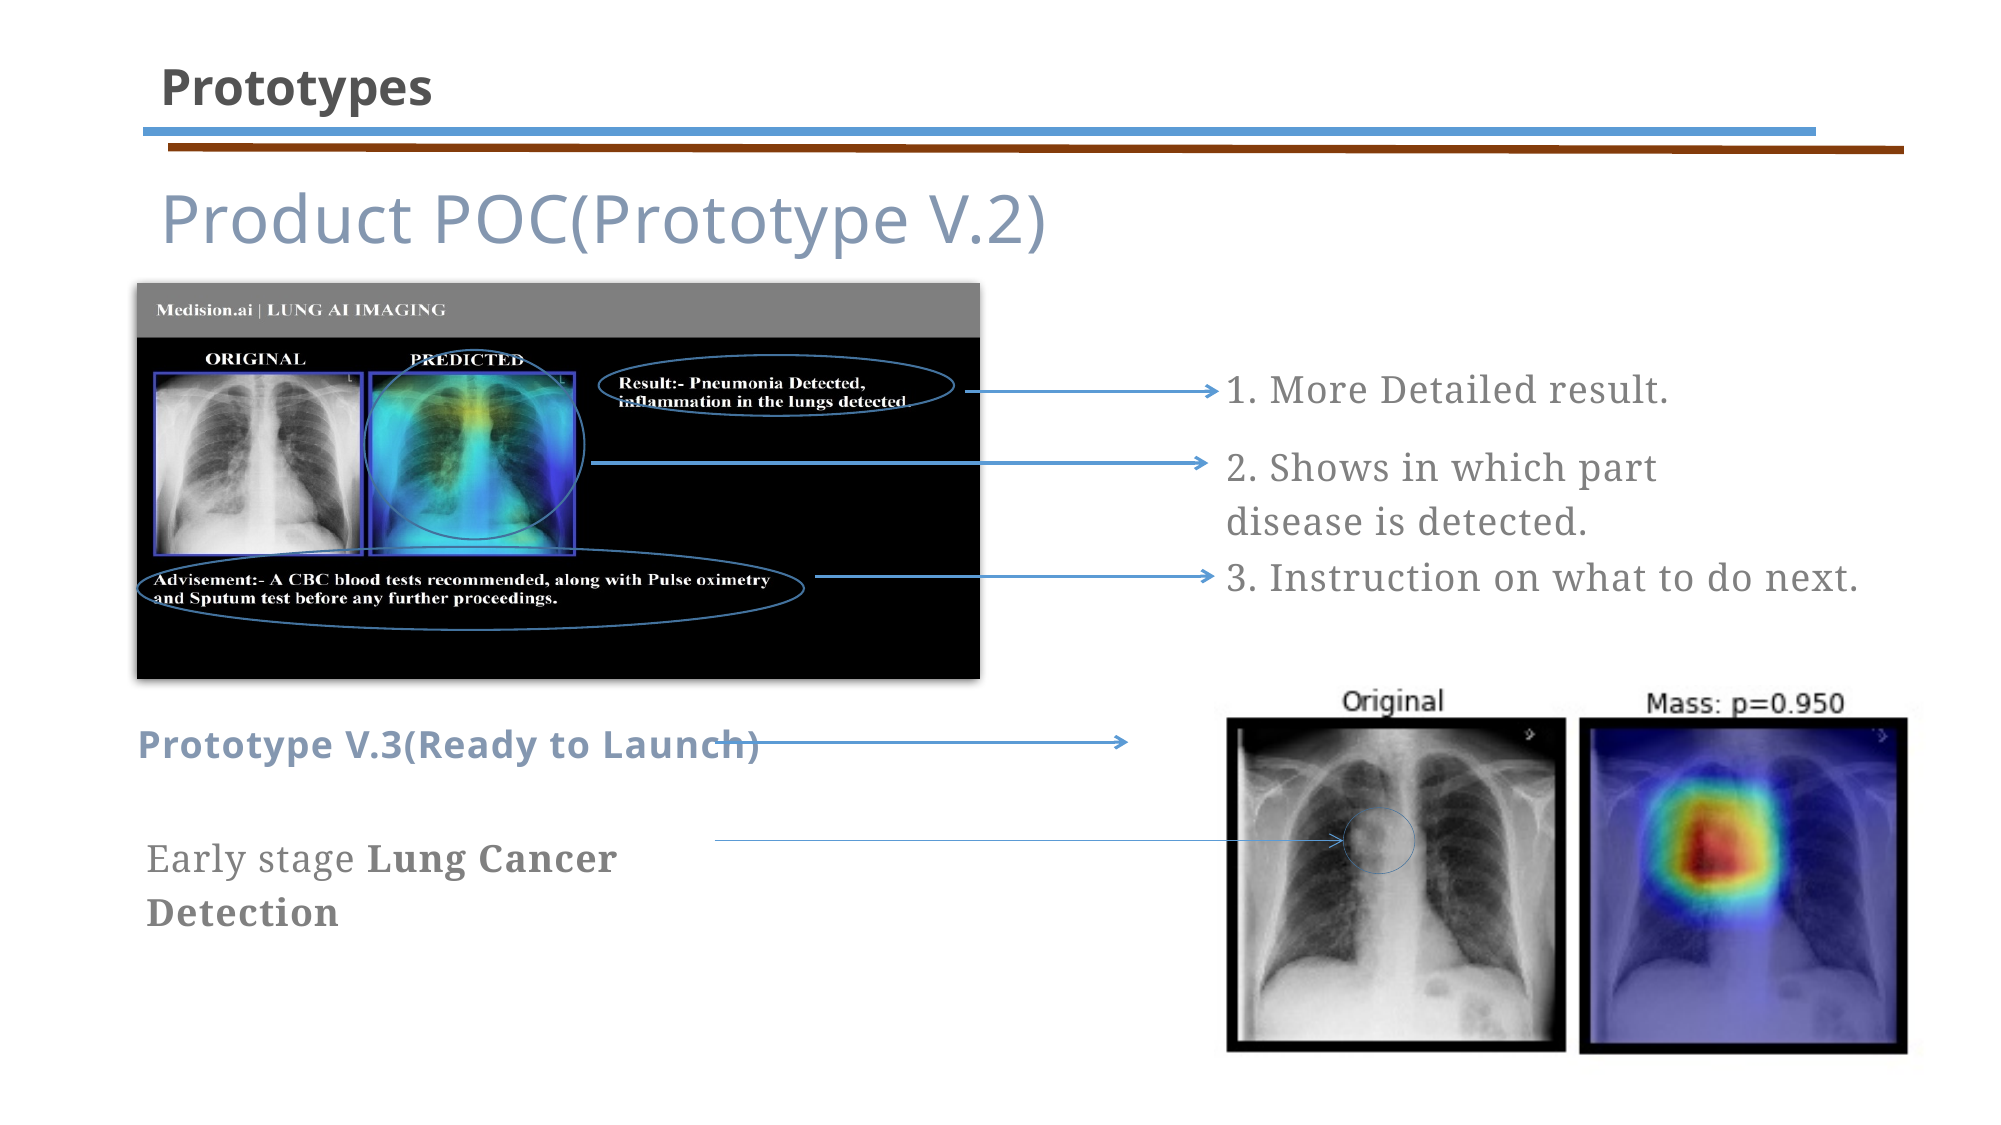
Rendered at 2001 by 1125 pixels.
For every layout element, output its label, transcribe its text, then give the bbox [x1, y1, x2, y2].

picture [1214, 685, 1926, 1077]
text_box Prototypes [145, 48, 1784, 124]
text_box Product POC(Prototype V.2) [145, 169, 1236, 264]
text_box Prototype V.3(Ready to Launch) [122, 714, 778, 774]
text_box 3. Instruction on what to do next. [1211, 537, 1940, 607]
text_box 2. Shows in which part disease is detected. [1210, 427, 1780, 551]
text_box Early stage Lung Cancer Detection [131, 818, 779, 942]
picture [137, 283, 980, 679]
text_box 1. More Detailed result. [1211, 349, 1940, 419]
